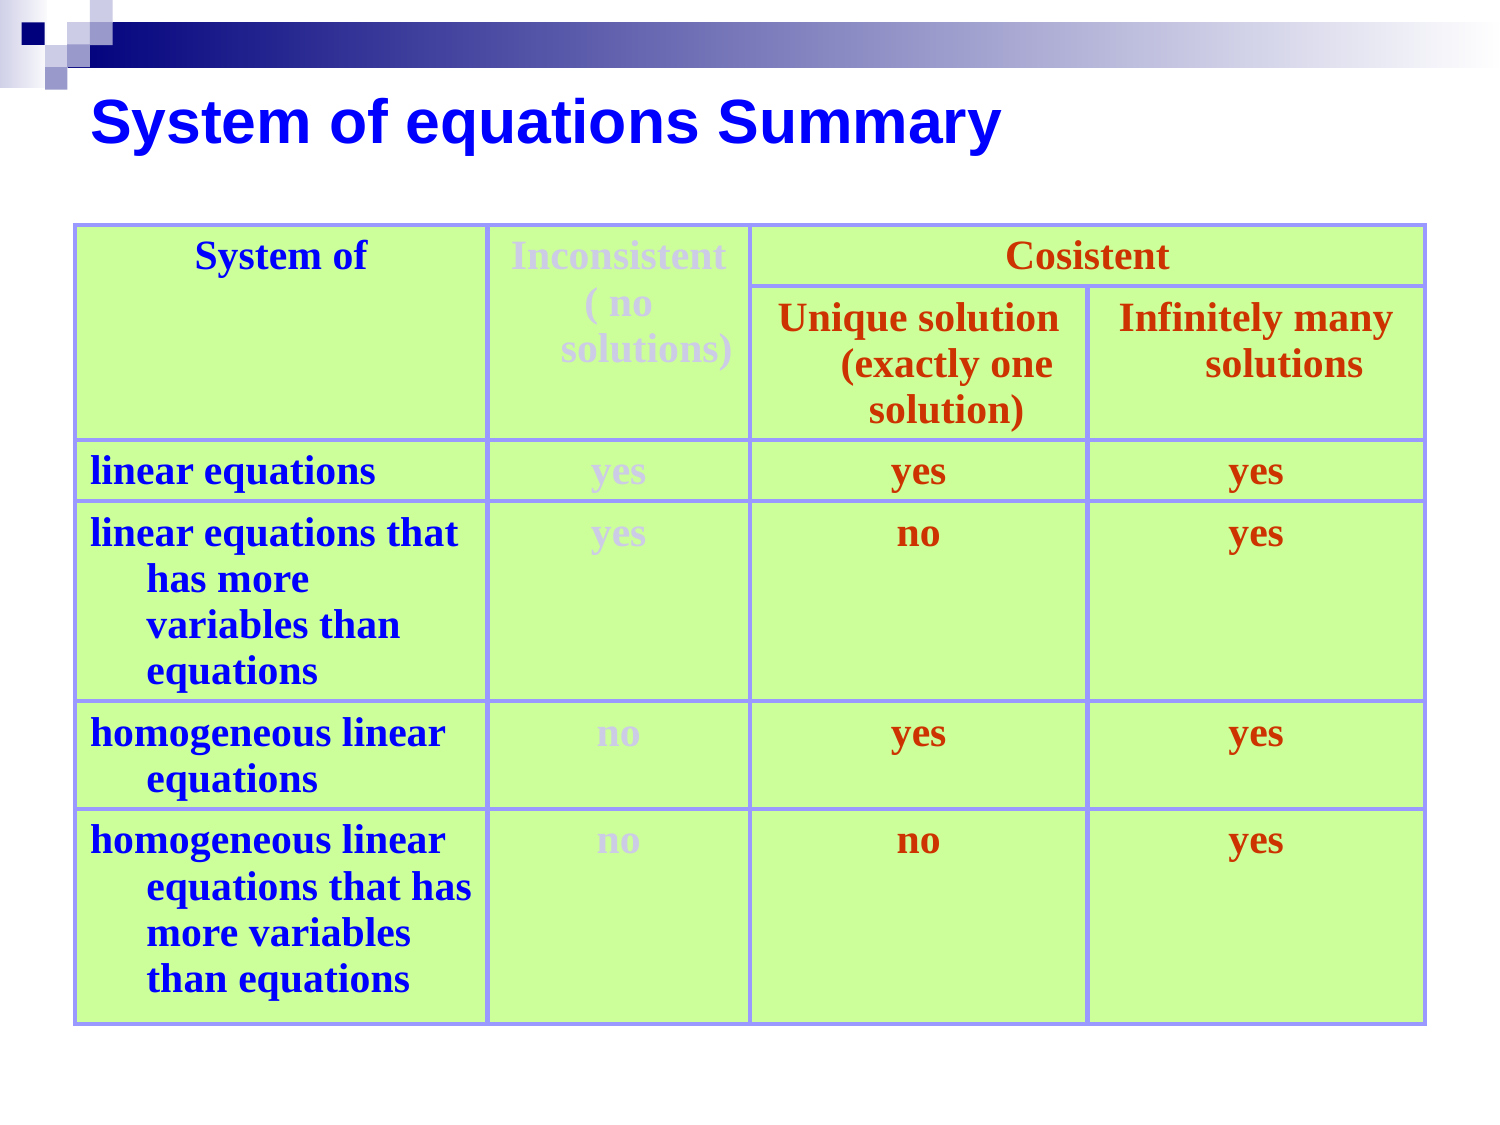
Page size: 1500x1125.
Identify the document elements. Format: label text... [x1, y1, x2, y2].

table_cell yes [1090, 503, 1423, 699]
table_cell homogeneous linear equations that has more variables than equations [77, 811, 485, 1022]
title System of equations Summary [75, 24, 1425, 213]
table_header System of [77, 227, 485, 438]
table_cell homogeneous linear equations [77, 703, 485, 807]
table_cell yes [1090, 442, 1423, 499]
table_cell yes [1090, 811, 1423, 1022]
table_cell no [752, 811, 1085, 1022]
table_cell yes [752, 442, 1085, 499]
table_cell no [752, 503, 1085, 699]
table_header Cosistent [752, 227, 1423, 284]
table_cell no [490, 703, 748, 807]
table_cell no [490, 811, 748, 1022]
table_cell linear equations that has more variables than equations [77, 503, 485, 699]
table_cell Unique solution (exactly one solution) [752, 288, 1085, 438]
table_cell yes [1090, 703, 1423, 807]
table_cell Infinitely many solutions [1090, 288, 1423, 438]
table_cell yes [490, 442, 748, 499]
table_cell yes [752, 703, 1085, 807]
table_header Inconsistent ( no solutions) [490, 227, 748, 438]
table_cell yes [490, 503, 748, 699]
table_cell linear equations [77, 442, 485, 499]
